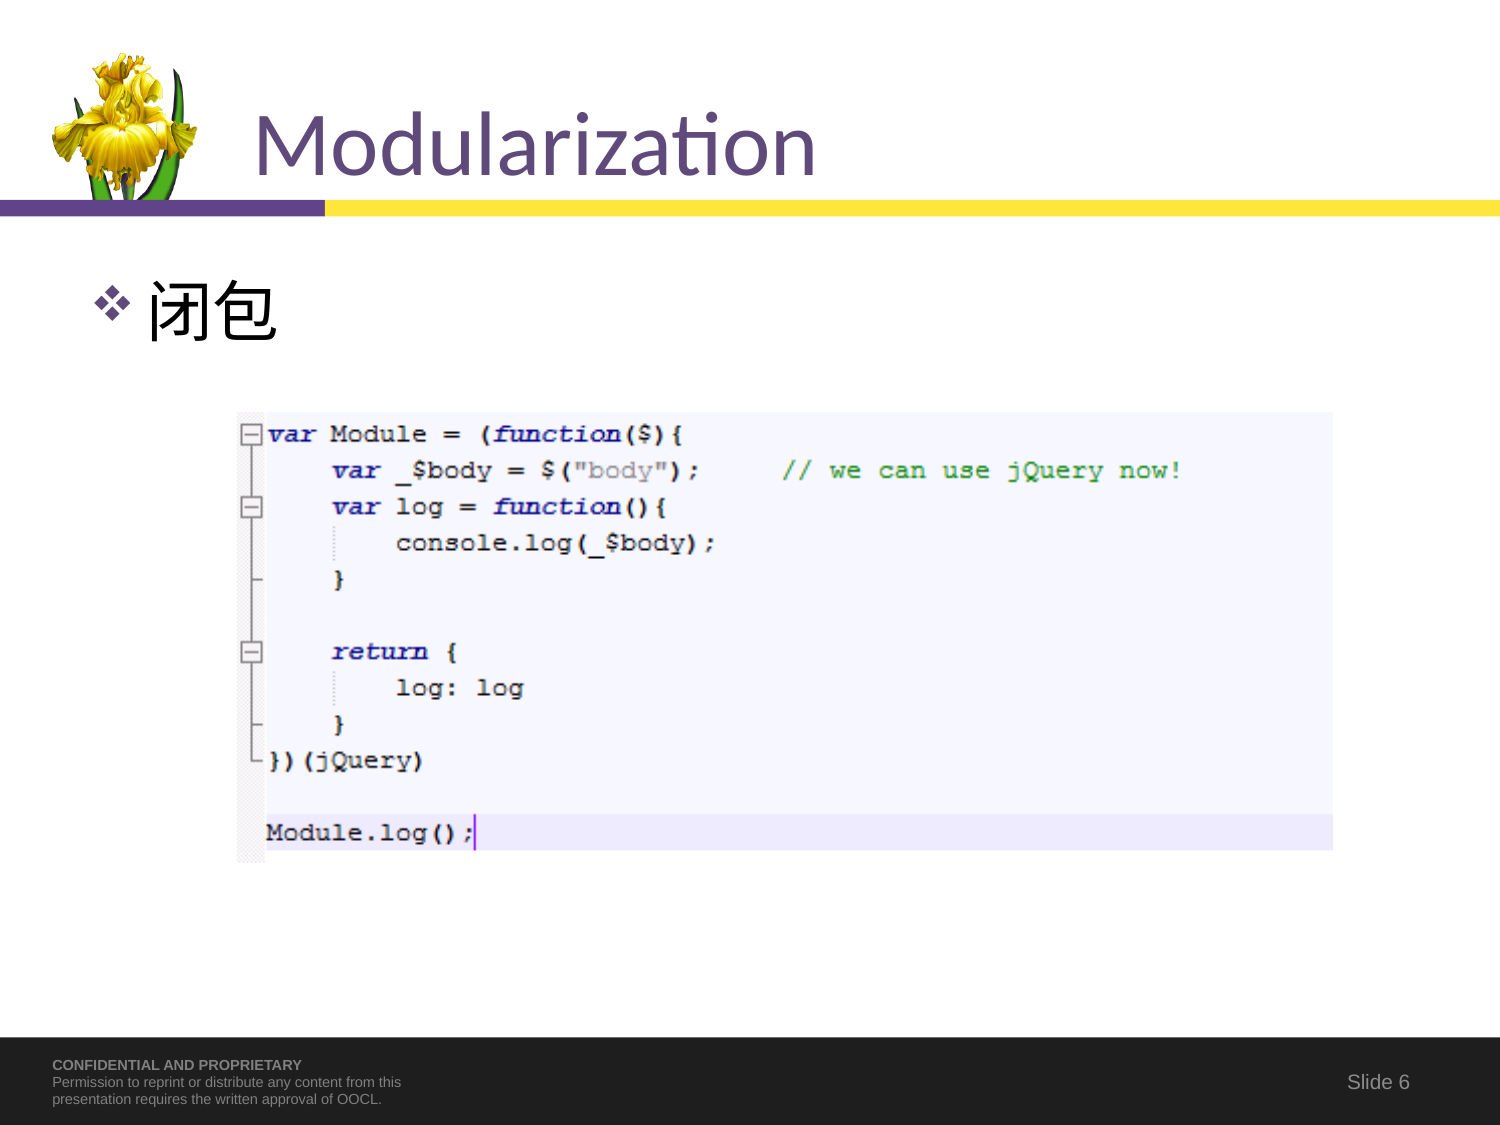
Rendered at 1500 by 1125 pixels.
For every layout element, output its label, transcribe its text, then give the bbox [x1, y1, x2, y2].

list 闭包 [74, 262, 1426, 1006]
picture [43, 45, 206, 199]
title Modularization [237, 44, 1426, 233]
slide_number Slide 5 [1074, 1051, 1425, 1112]
picture [237, 412, 1333, 863]
